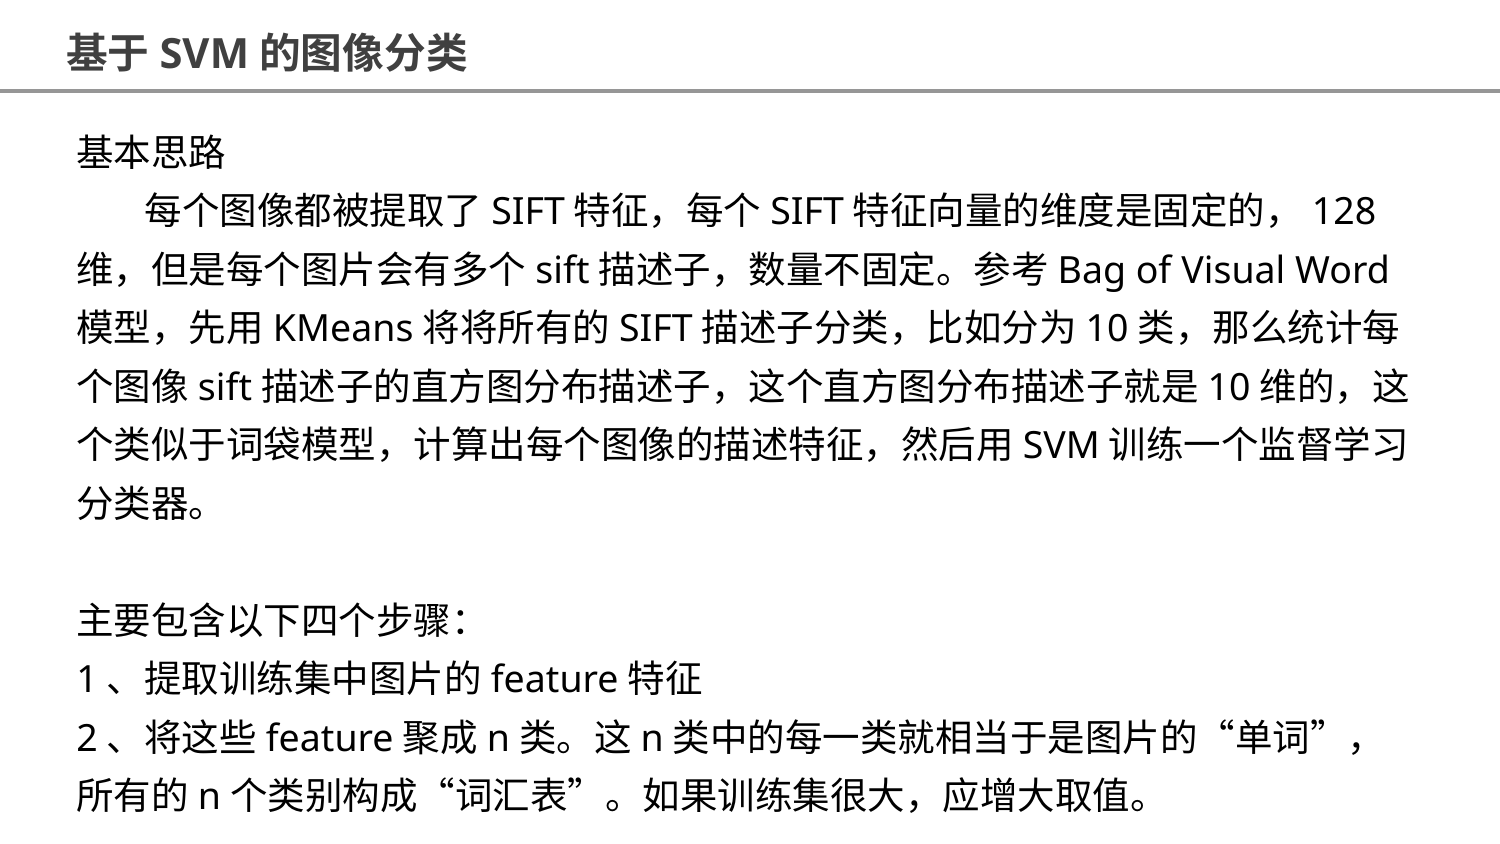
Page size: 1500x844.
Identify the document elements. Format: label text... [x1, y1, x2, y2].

text_box 基本思路 每个图像都被提取了SIFT特征，每个SIFT特征向量的维度是固定的，128维，但是每个图片会有多个sift描述子，数量不固定。参考Bag of Visual Word模型，先用KMeans将将所有的SIFT描述子分类，比如分为10类，那么统计每个图像sift描述子的直方图分布描述子，这个直方图分布描述子就是10维的，这个类似于词袋模型，计算出每个图像的描述特征，然后用SVM训练一个监督学习分类器。 主要包含以下四个步骤： 1、提取训练集中图片的feature特征 2、将这些feature聚成n类。这n类中的每一类就相当于是图片的“单词”，所有的n个类别构成“词汇表”。如果训练集很大，应增大取值。 [61, 108, 1437, 844]
text_box 基于SVM的图像分类 [51, 9, 522, 85]
